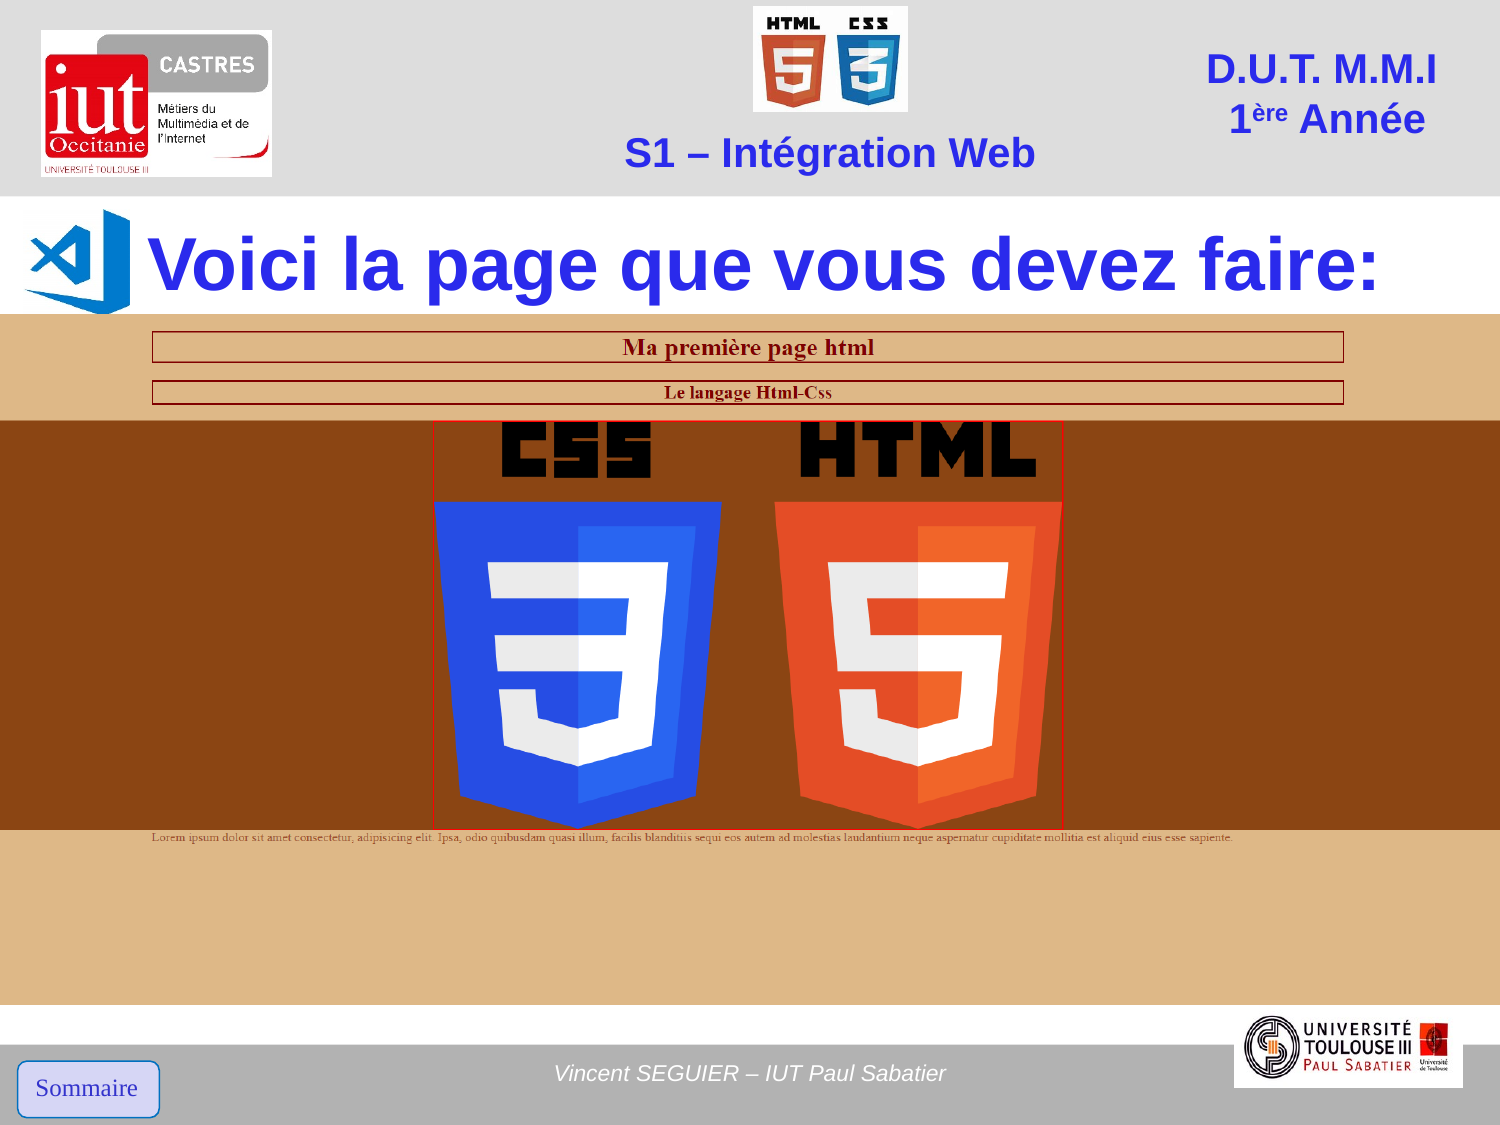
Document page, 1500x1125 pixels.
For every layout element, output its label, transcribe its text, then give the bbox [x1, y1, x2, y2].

text_box Voici la page que vous devez faire: [76, 208, 1454, 313]
picture [0, 209, 1500, 1088]
picture [753, 6, 908, 112]
picture [41, 30, 272, 177]
text_box 15 [1316, 1005, 1500, 1039]
text_box Vincent SEGUIER – IUT Paul Sabatier [512, 1042, 988, 1103]
